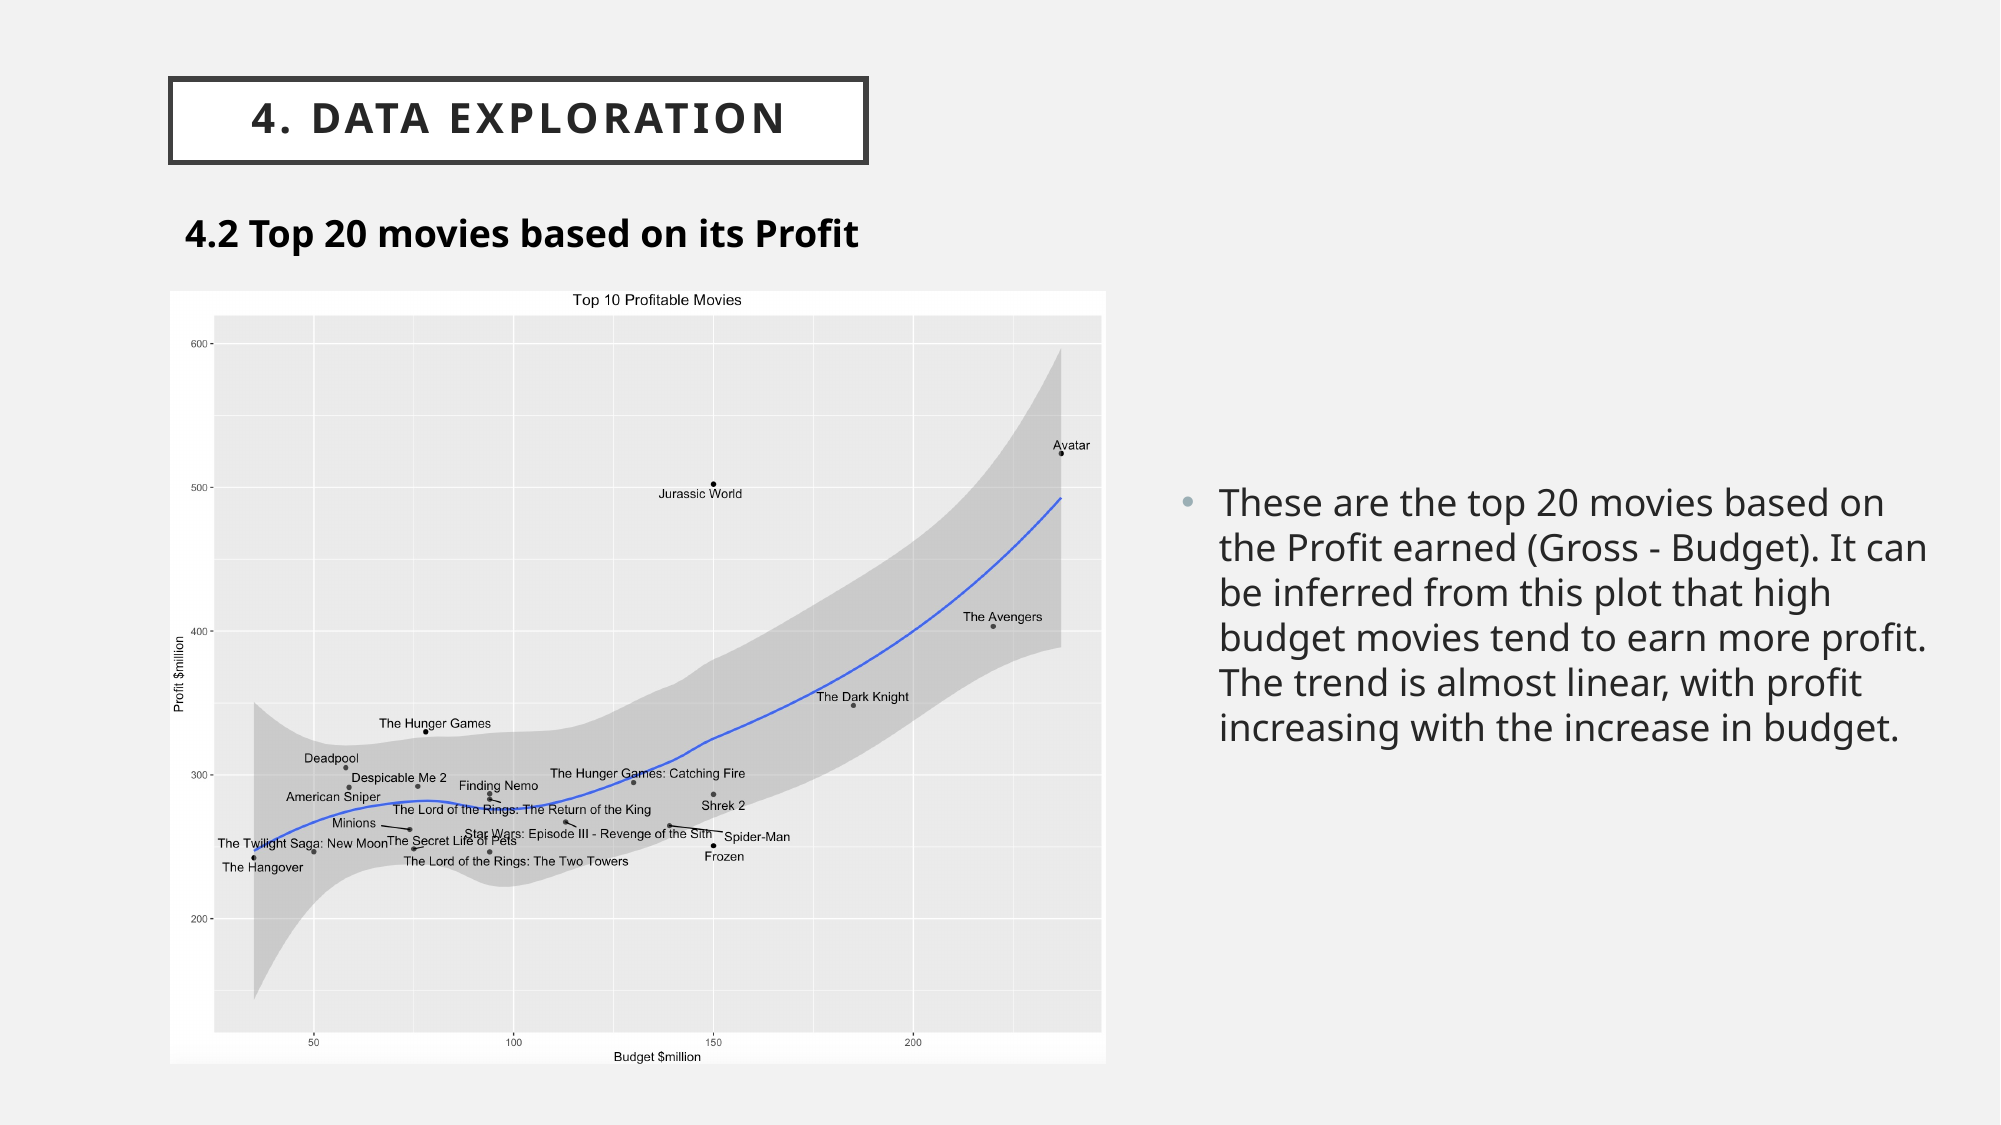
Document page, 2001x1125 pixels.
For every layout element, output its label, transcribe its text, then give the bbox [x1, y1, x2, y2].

picture [170, 291, 1106, 1064]
text_box ata description: [0, 4, 2000, 110]
text_box 4. Data Exploration [170, 78, 866, 163]
text_box These are the top 20 movies based on the Profit earned (Gross - Budget). It can be inferred from this plot that high budget movies tend to earn more profit. The trend is almost linear, with profit increasing with the increase in budget. [1166, 471, 1949, 1125]
text_box 4.2 Top 20 movies based on its Profit [170, 202, 945, 263]
